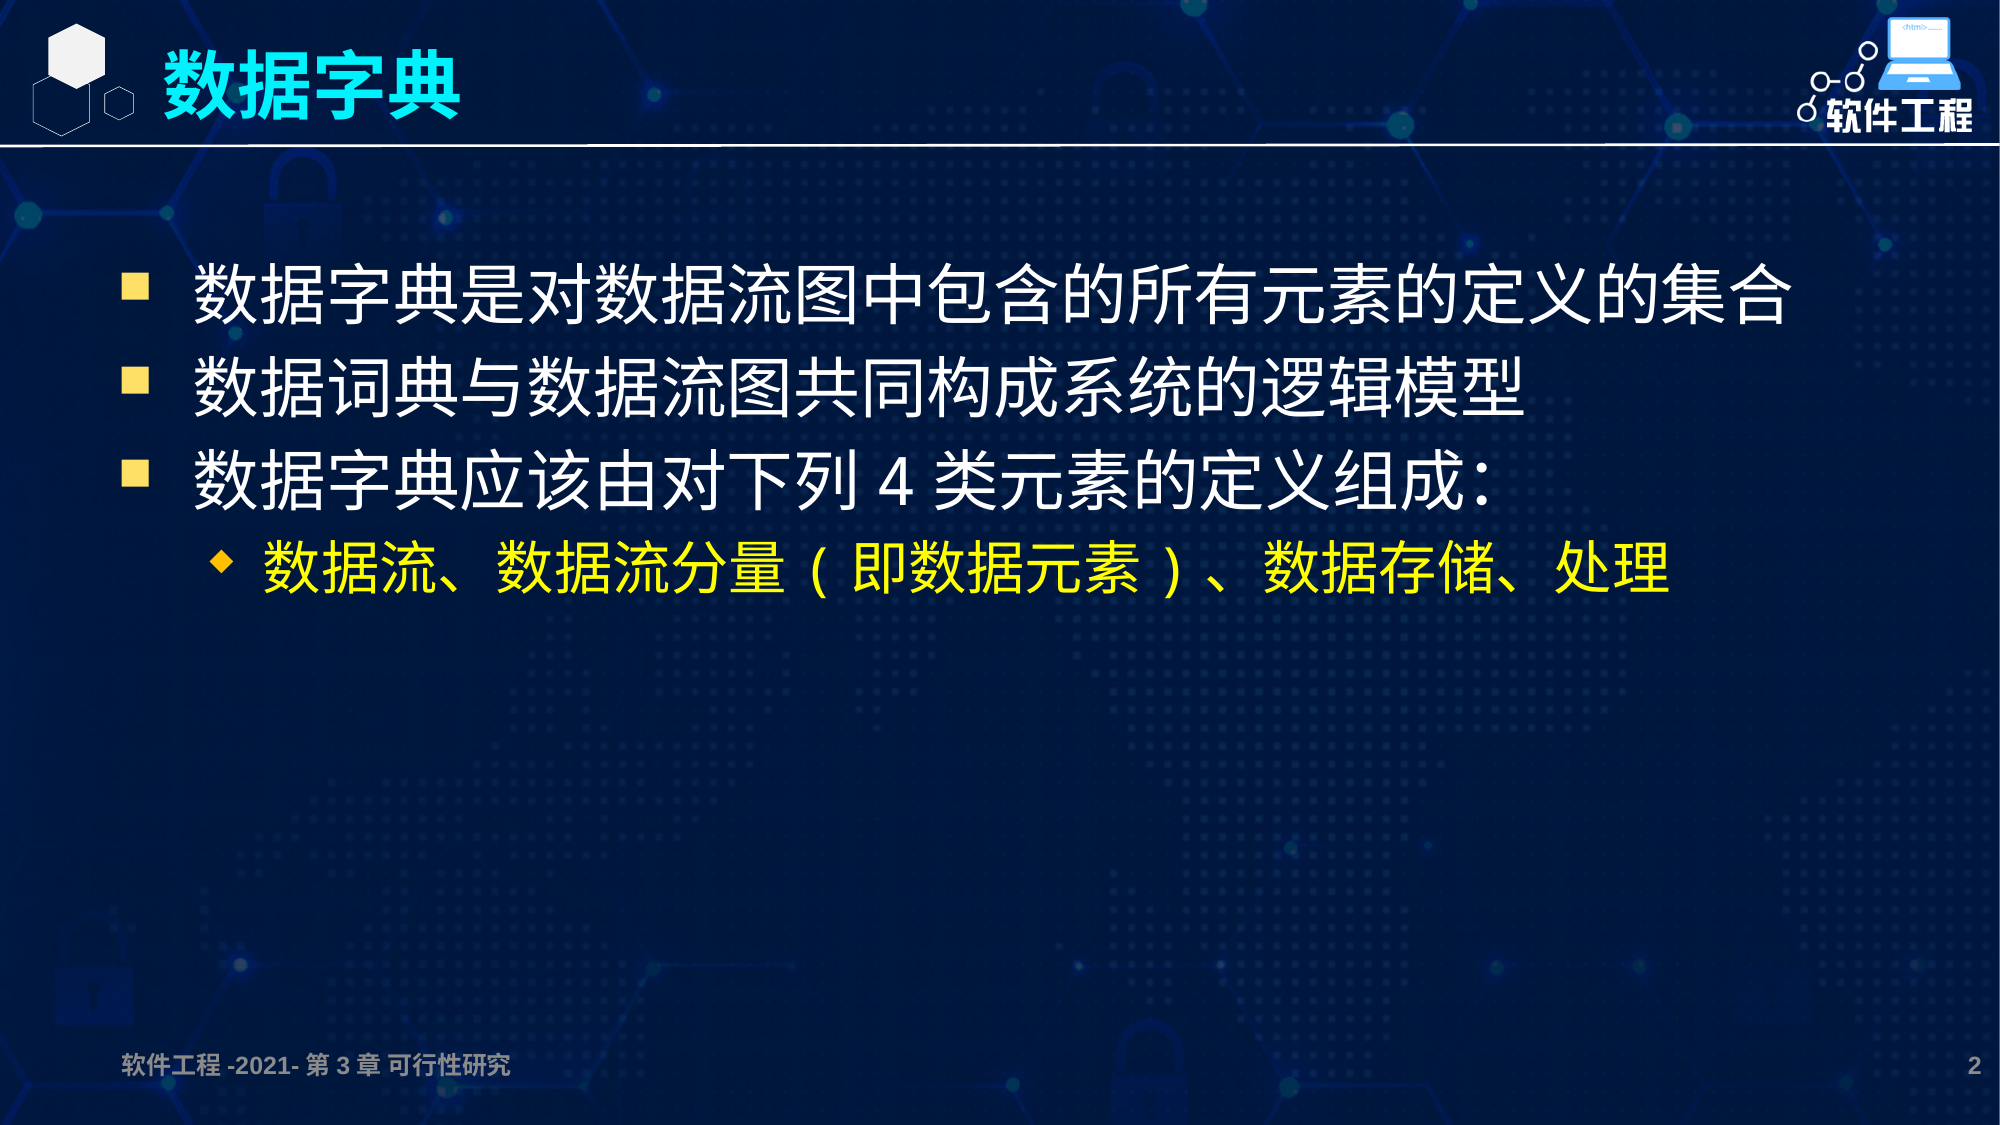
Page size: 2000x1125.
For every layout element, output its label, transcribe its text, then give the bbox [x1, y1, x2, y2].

text_box 数据字典 [148, 30, 478, 136]
picture [0, 0, 2000, 145]
slide_number 2 [1533, 1025, 2000, 1104]
picture [0, 146, 2000, 1125]
list 数据字典是对数据流图中包含的所有元素的定义的集合 数据词典与数据流图共同构成系统的逻辑模型 数据字典应该由对下列4类元素的定义组成： 数据流、数据流分量(即数据元素)、数据存储、处理 [99, 243, 1900, 1005]
footer 软件工程-2021-第3章 可行性研究 [0, 1025, 634, 1104]
